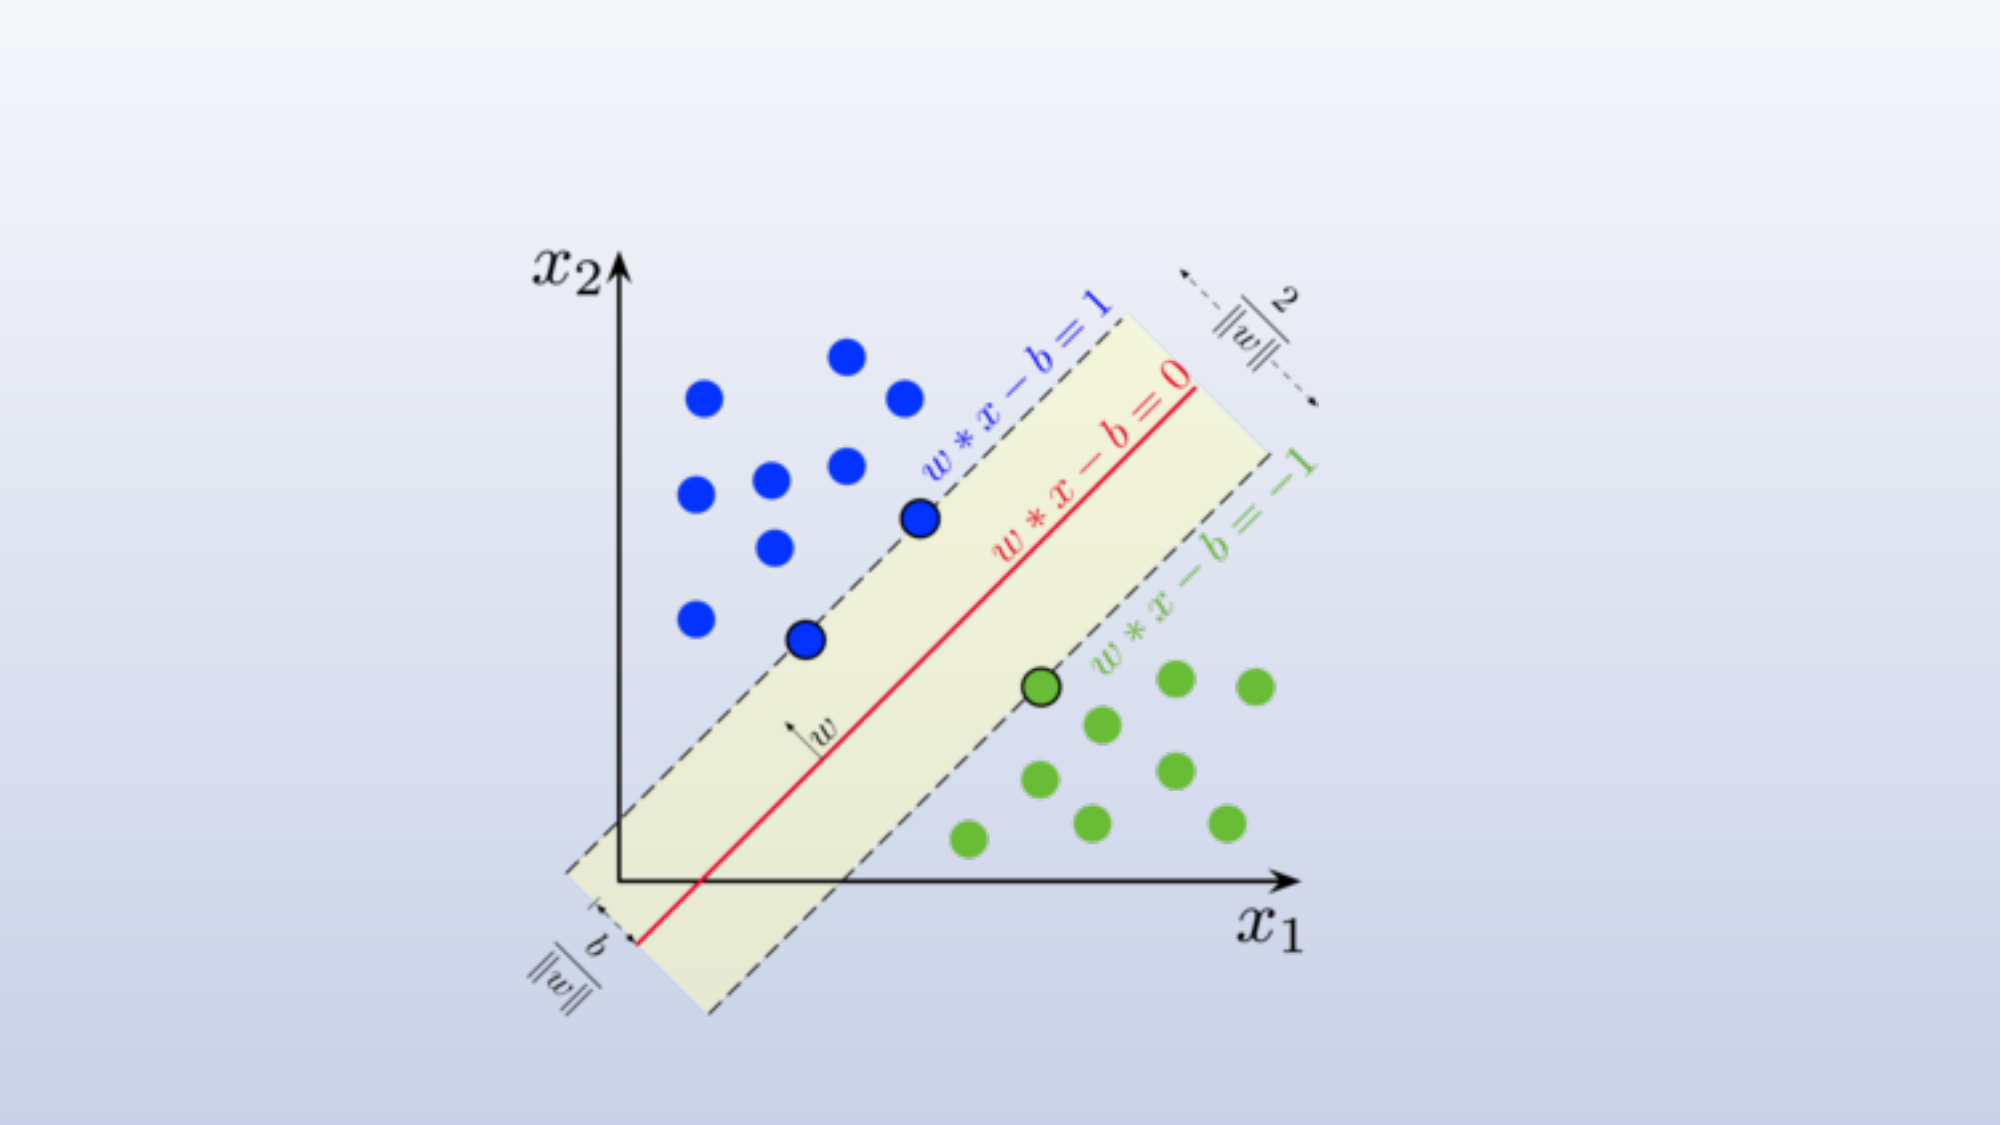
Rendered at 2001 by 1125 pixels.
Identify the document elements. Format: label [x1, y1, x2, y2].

list [522, 247, 1319, 1022]
